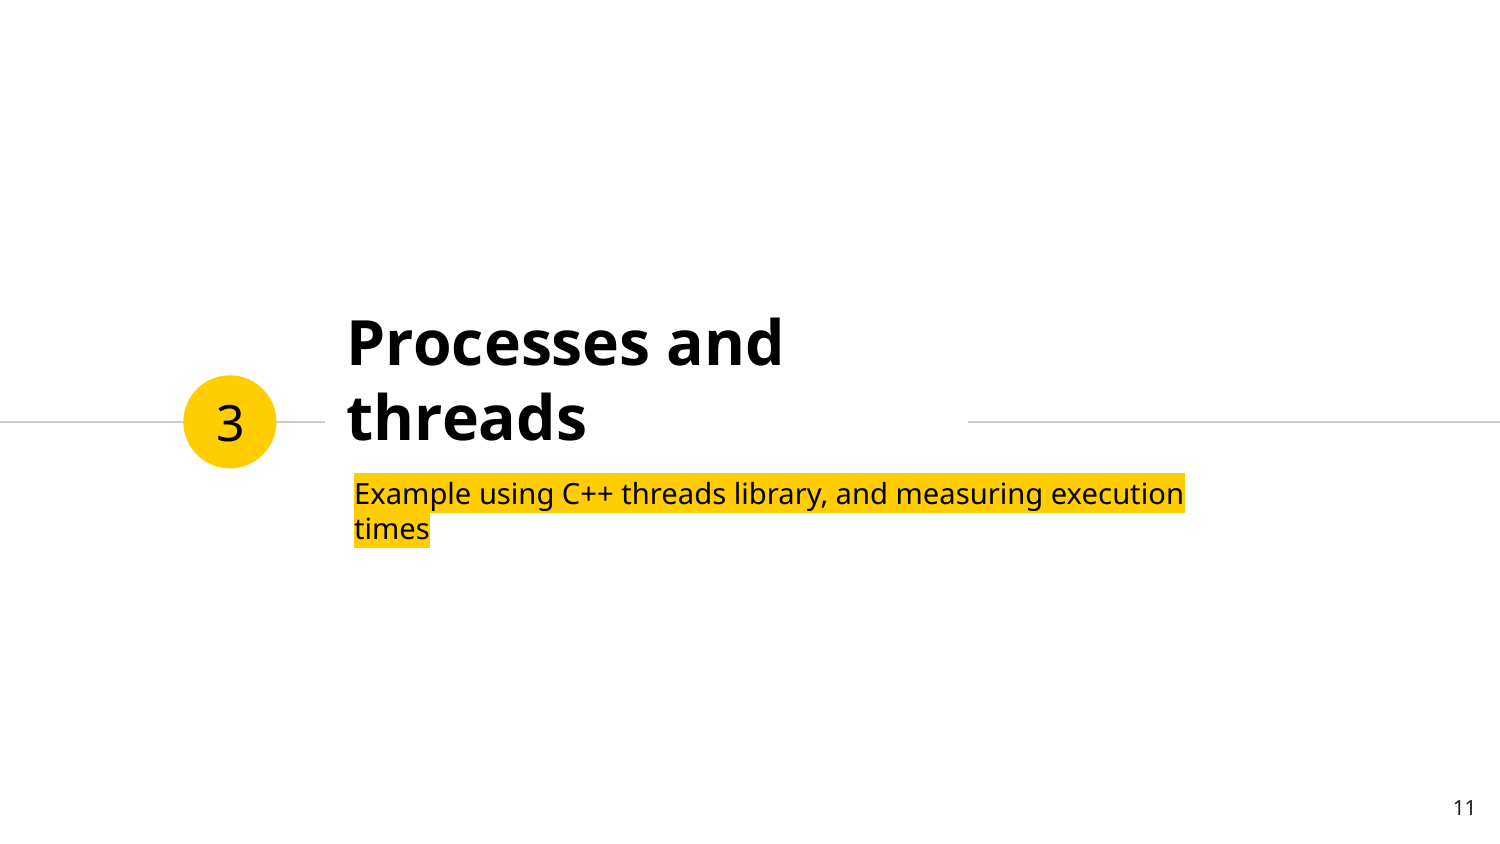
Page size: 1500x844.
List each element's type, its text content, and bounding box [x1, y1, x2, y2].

subtitle Example using C++ threads library, and measuring execution times [339, 460, 1257, 590]
slide_number ‹#› [1401, 779, 1492, 844]
title Processes and threads [331, 277, 964, 469]
text_box 3 [186, 375, 276, 468]
